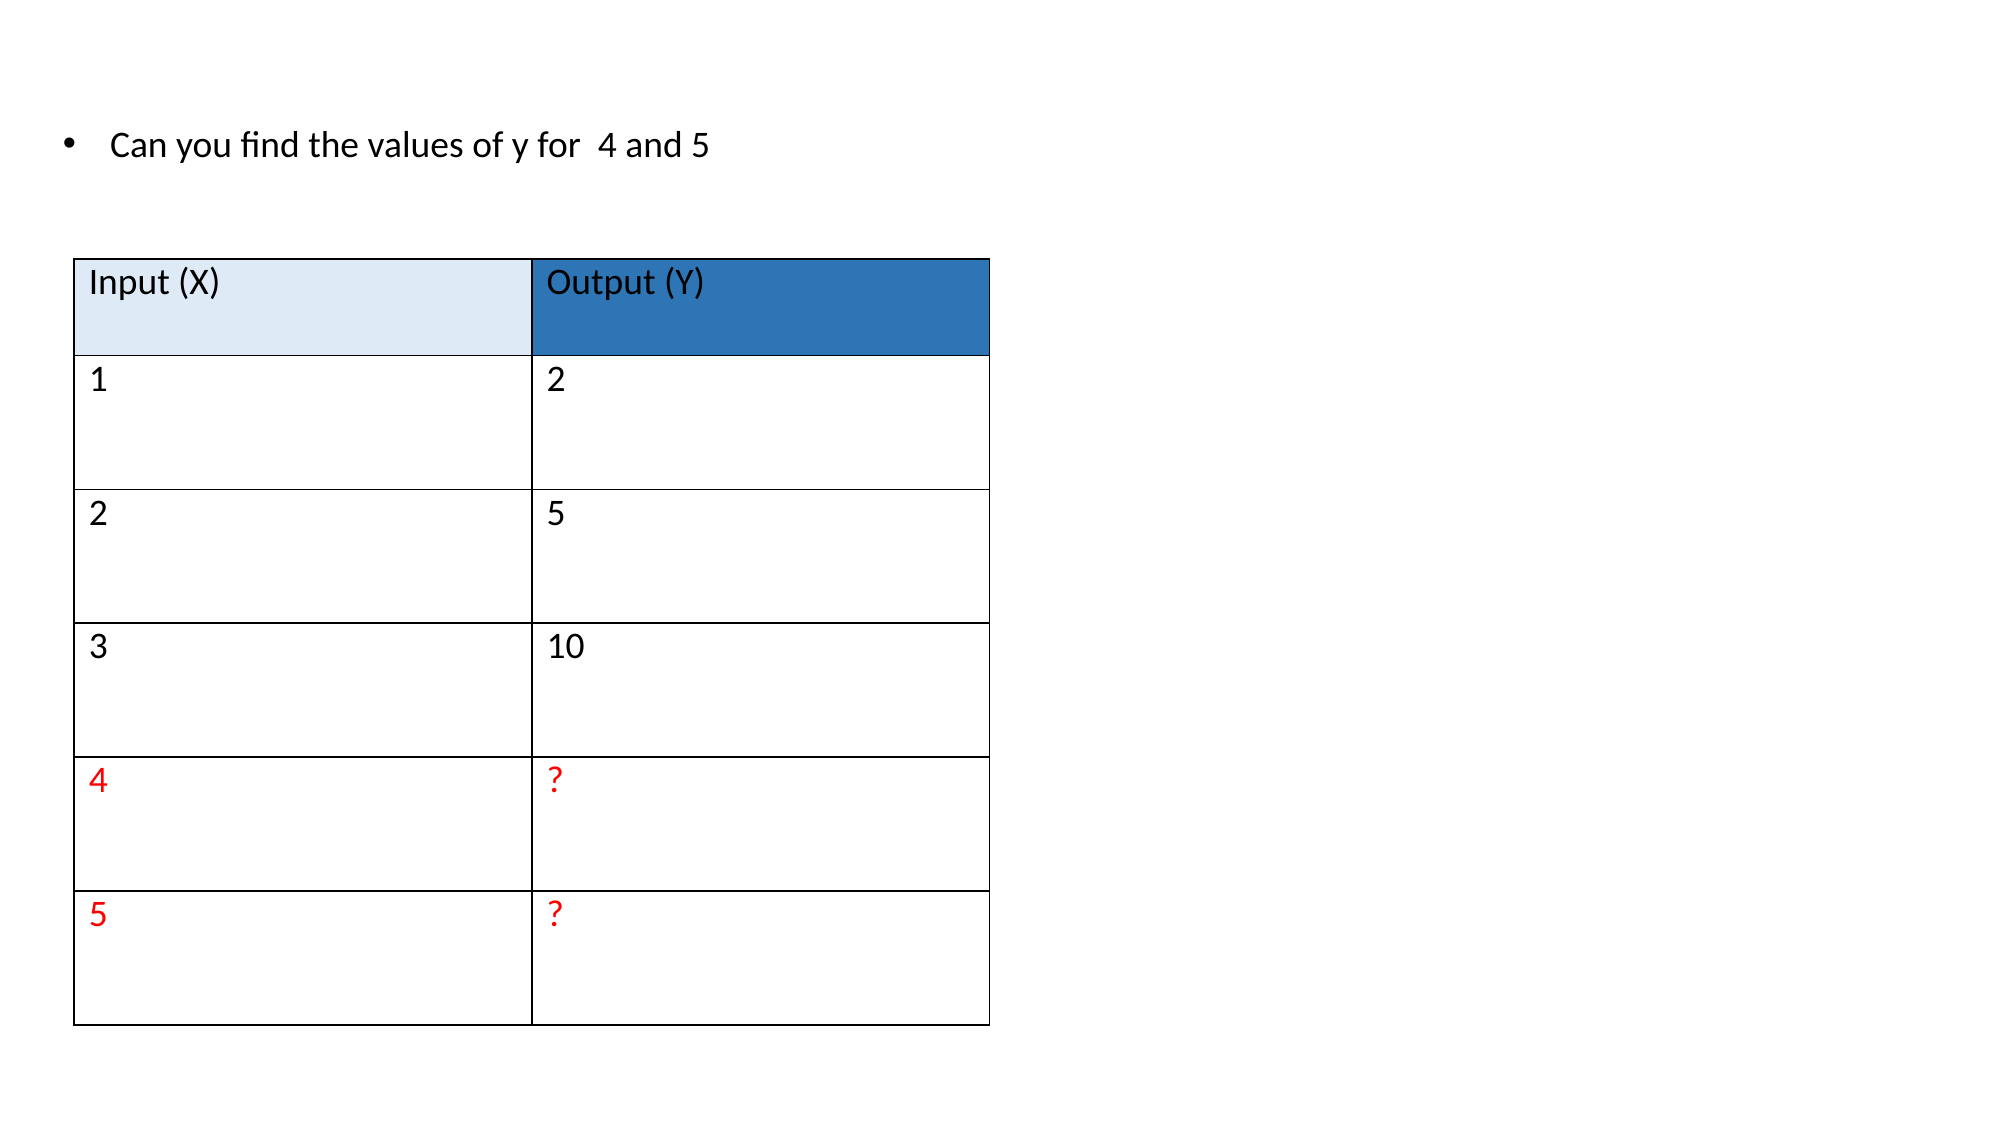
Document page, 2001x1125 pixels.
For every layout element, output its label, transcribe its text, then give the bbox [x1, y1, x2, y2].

table_cell ? [533, 758, 989, 890]
table_cell ? [533, 892, 989, 1024]
table_header Input (X) [75, 260, 531, 355]
table_cell 4 [75, 758, 531, 890]
table_cell 3 [75, 624, 531, 756]
table_cell 1 [75, 356, 531, 489]
table_header Output (Y) [533, 260, 989, 355]
table_cell 5 [75, 892, 531, 1024]
table_cell 5 [533, 490, 989, 622]
text_box Can you find the values of y for 4 and 5 [48, 112, 1185, 173]
table_cell 2 [75, 490, 531, 622]
table_cell 2 [533, 356, 989, 489]
table_cell 10 [533, 624, 989, 756]
